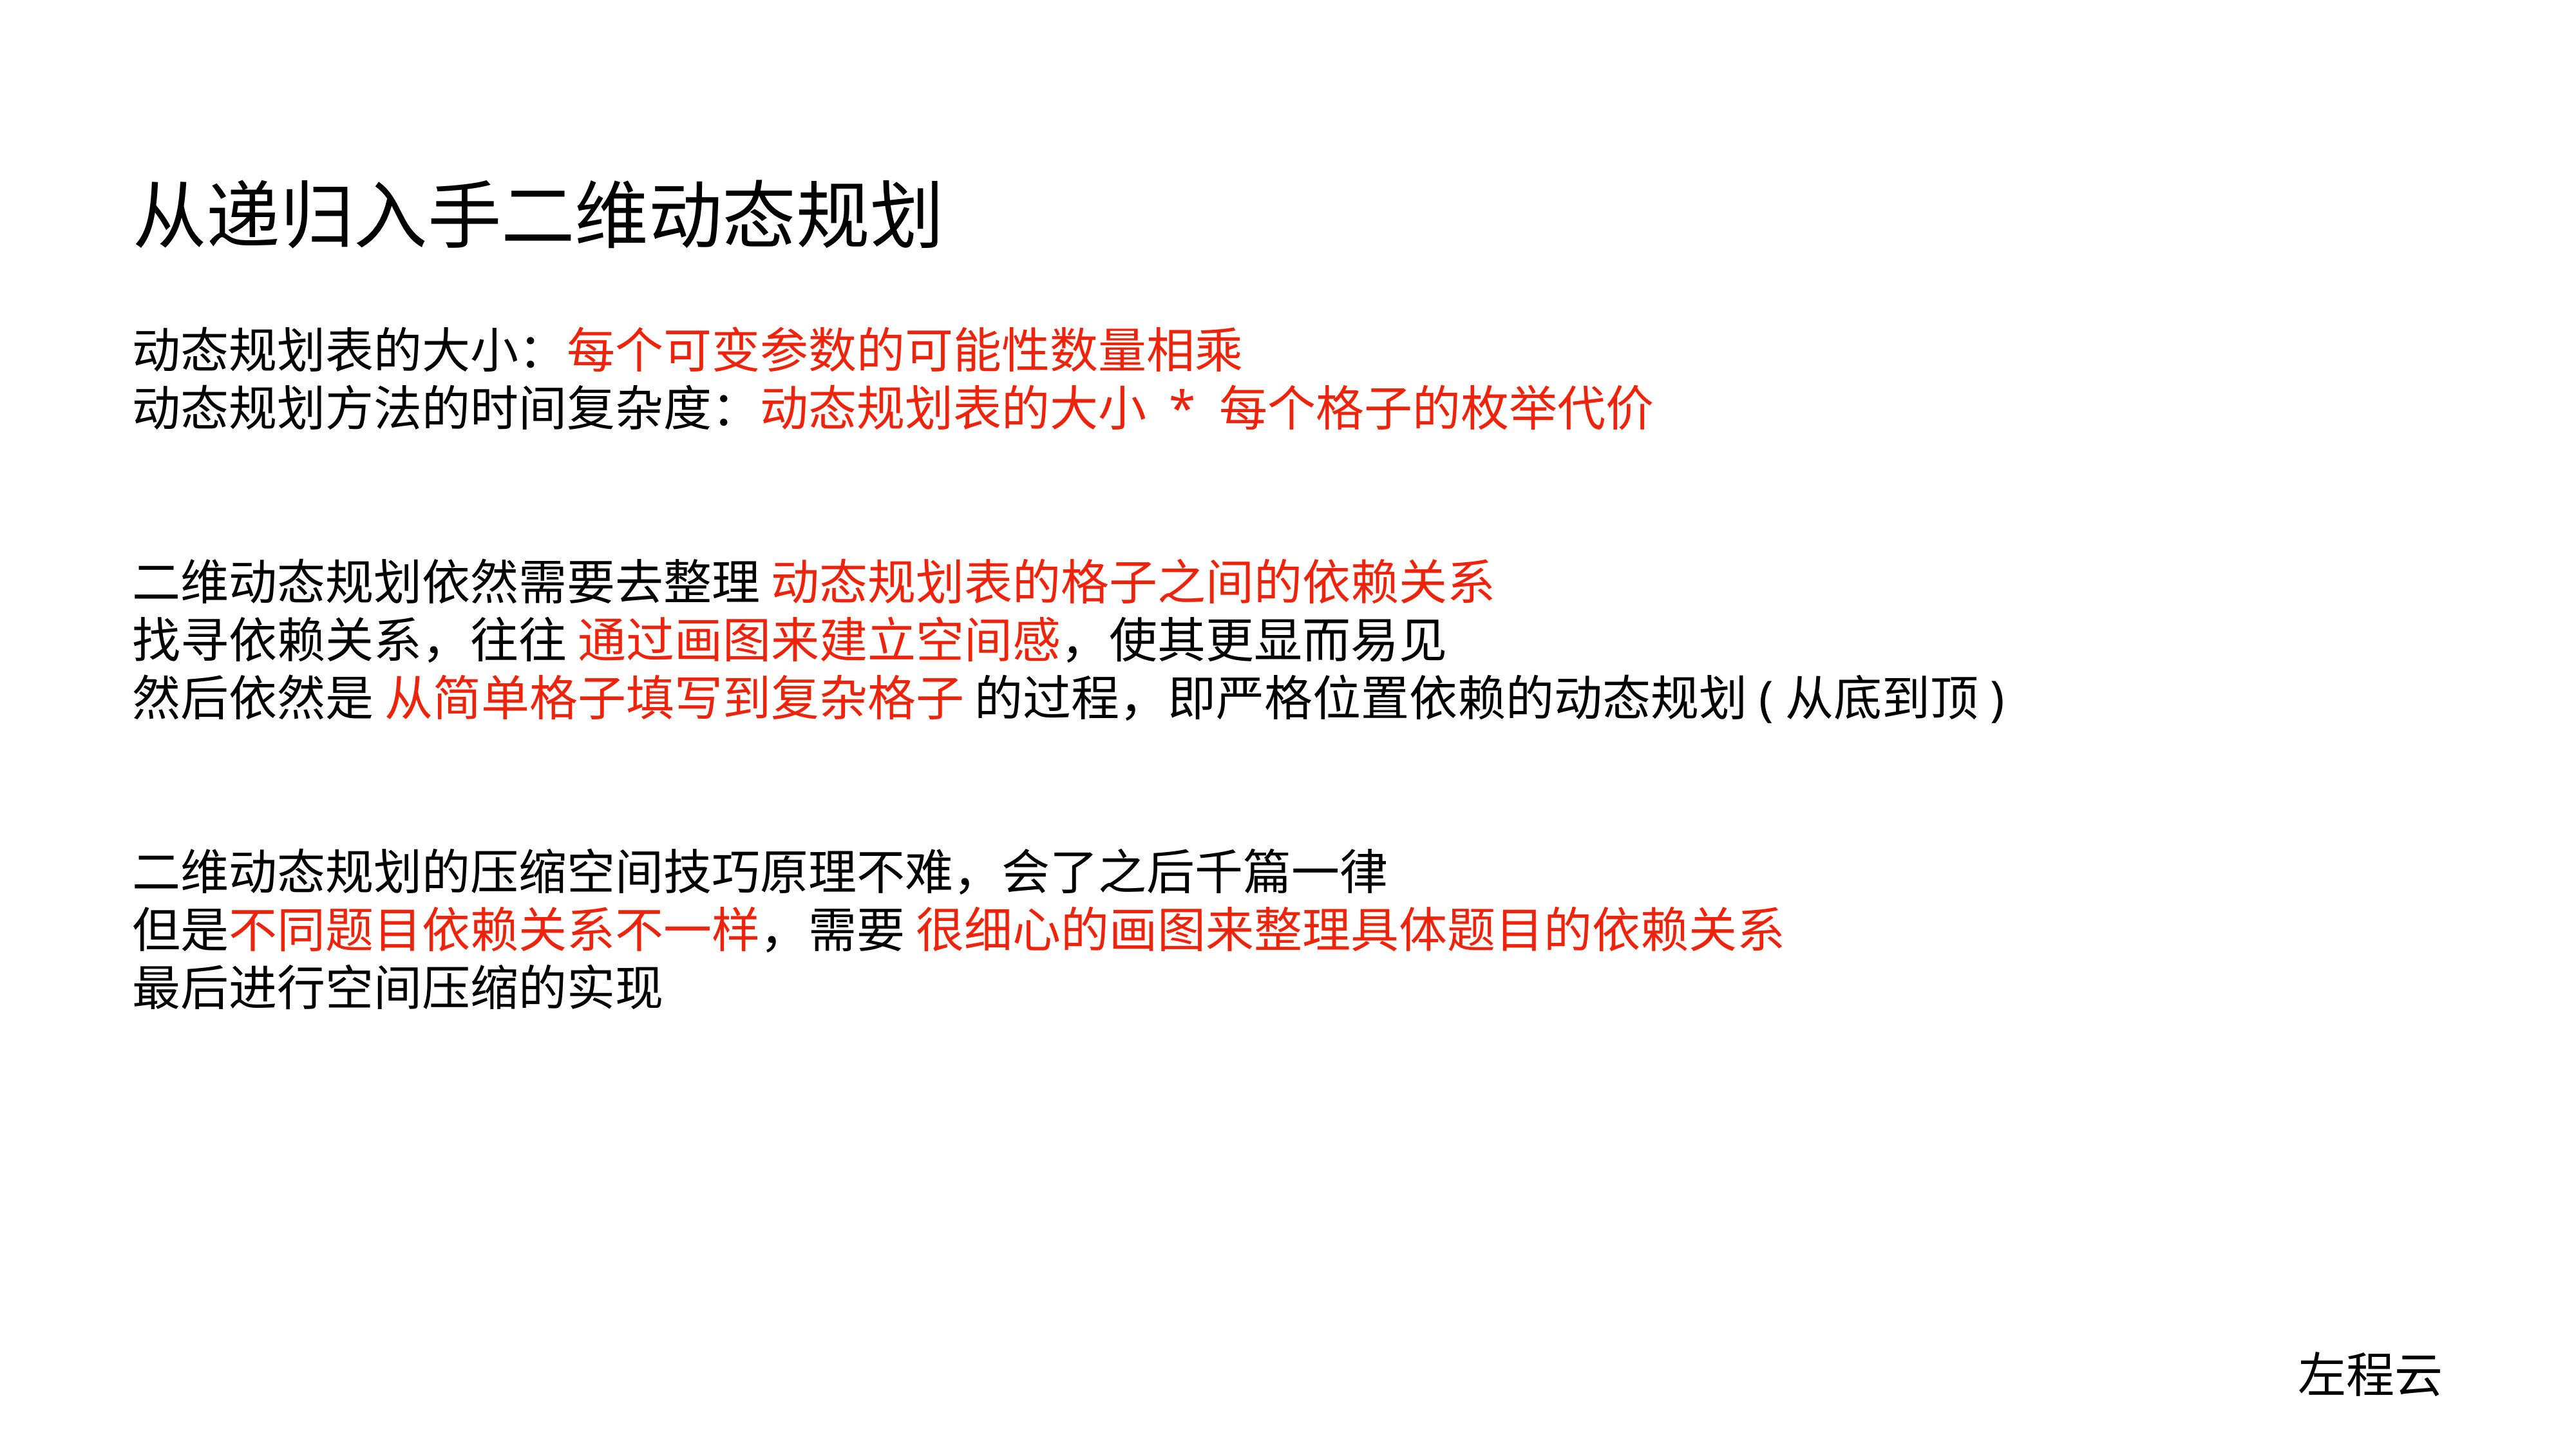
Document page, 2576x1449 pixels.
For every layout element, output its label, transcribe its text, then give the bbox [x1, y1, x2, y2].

text_box 动态规划表的大小：每个可变参数的可能性数量相乘 动态规划方法的时间复杂度：动态规划表的大小 * 每个格子的枚举代价 二维动态规划依然需要去整理 动态规划表的格子之间的依赖关系 找寻依赖关系，往往 通过画图来建立空间感，使其更显而易见 然后依然是 从简单格子填写到复杂格子 的过程，即严格位置依赖的动态规划(从底到顶) 二维动态规划的压缩空间技巧原理不难，会了之后千篇一律 但是不同题目依赖关系不一样，需要 很细心的画图来整理具体题目的依赖关系 最后进行空间压缩的实现 [127, 314, 2449, 1304]
title 从递归入手二维动态规划 [127, 48, 2449, 263]
text_box 左程云 [127, 1339, 2449, 1408]
